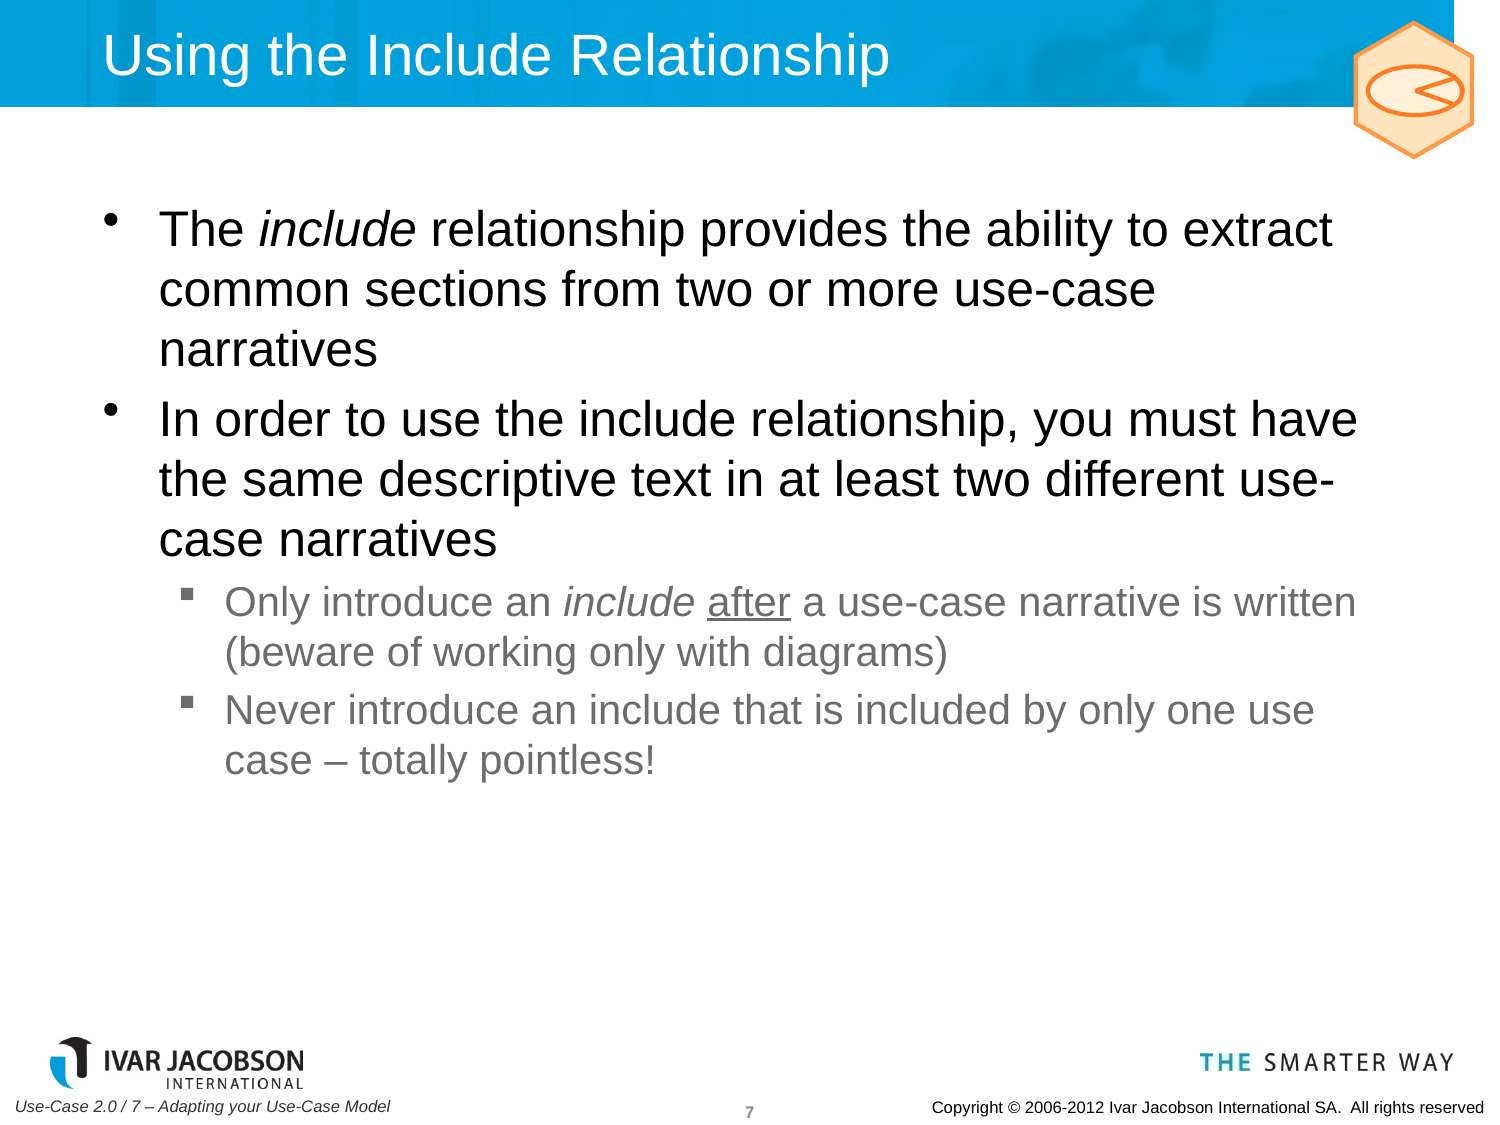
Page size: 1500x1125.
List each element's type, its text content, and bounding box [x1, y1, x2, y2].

list The include relationship provides the ability to extract common sections from two or more use-case narratives In order to use the include relationship, you must have the same descriptive text in at least two different use-case narratives Only introduce an include after a use-case narrative is written (beware of working only with diagrams) Never introduce an include that is included by only one use case – totally pointless! [87, 188, 1401, 977]
picture [1200, 1053, 1453, 1071]
title Using the Include Relationship [87, 1, 1401, 103]
picture [50, 1037, 303, 1089]
